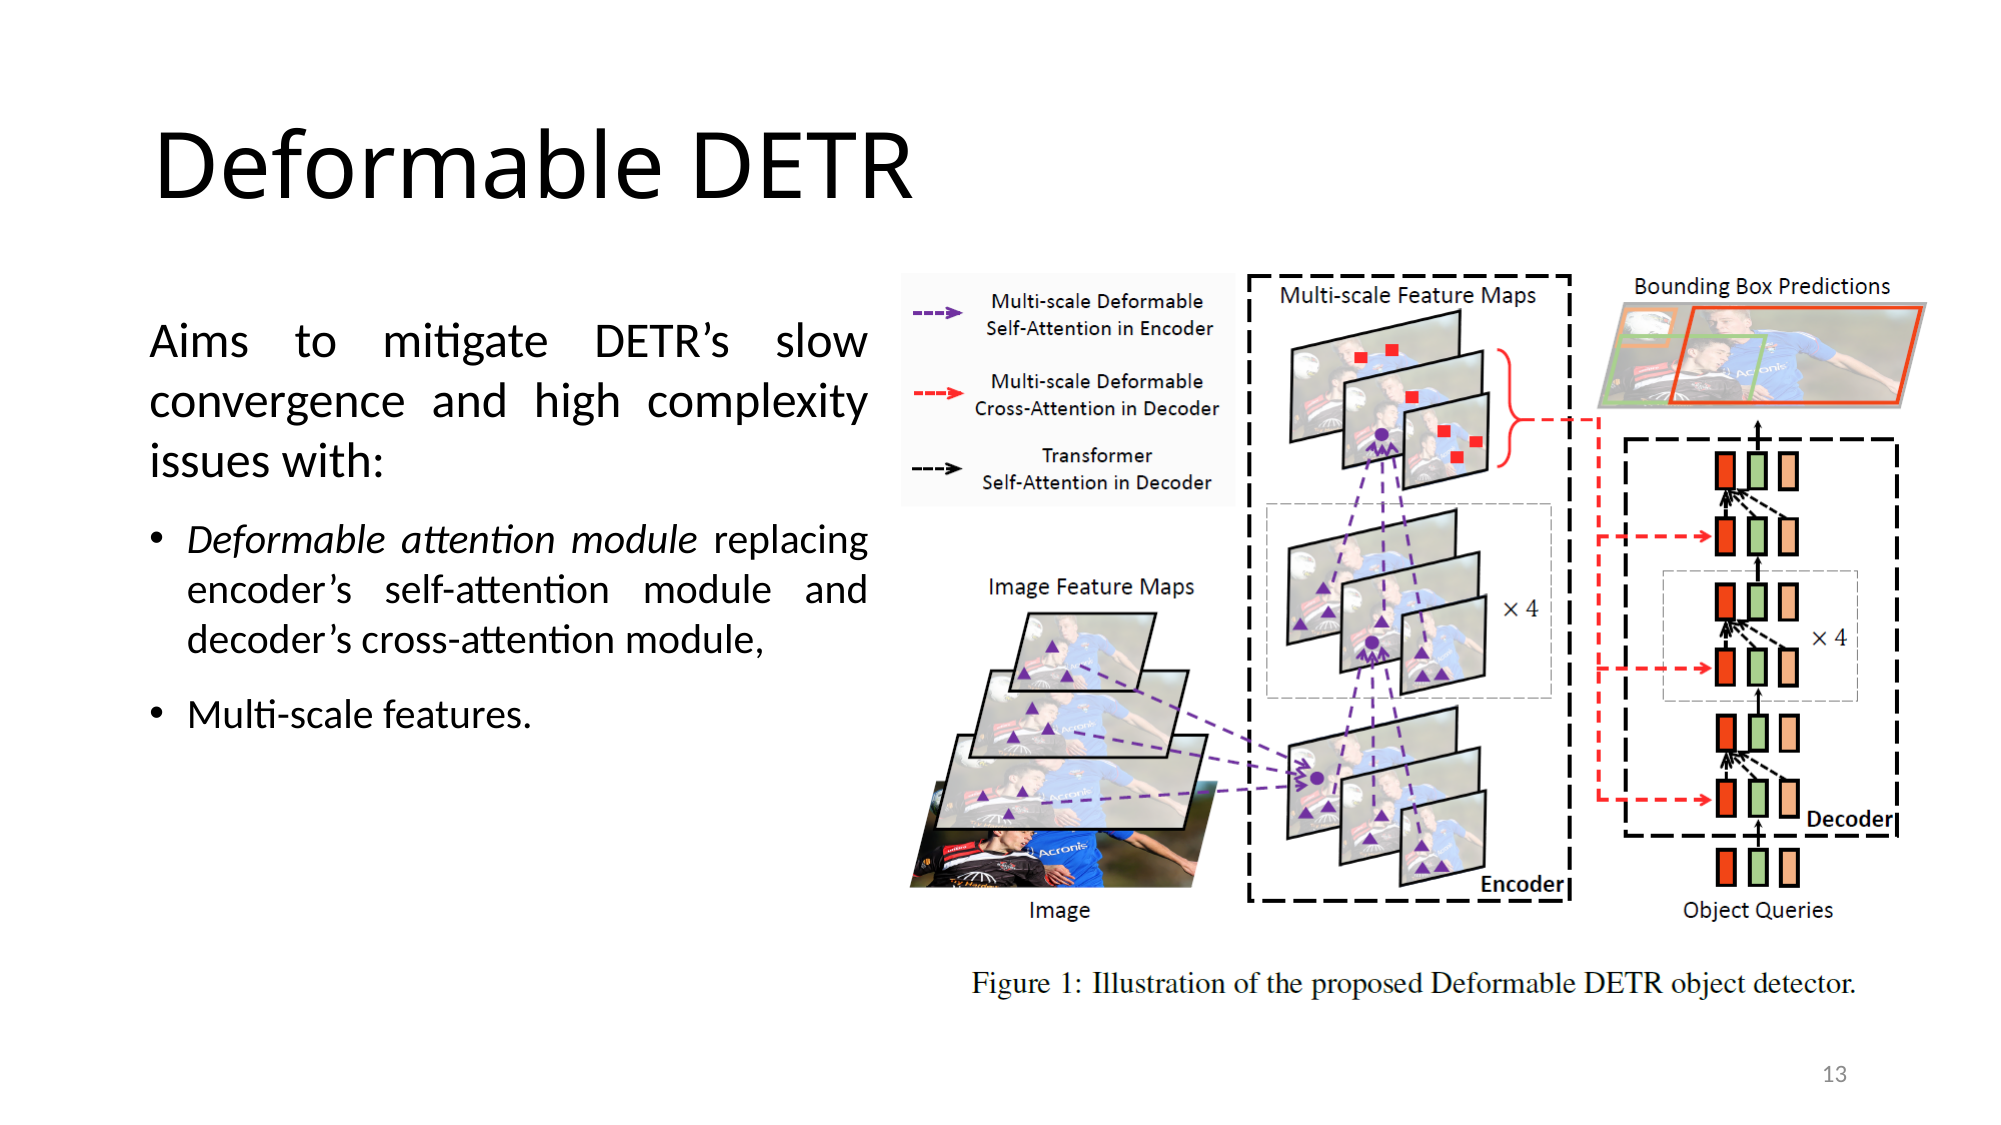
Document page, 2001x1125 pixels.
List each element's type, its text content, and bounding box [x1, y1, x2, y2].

list Aims to mitigate DETR’s slow convergence and high complexity issues with: Deformable attention module replacing encoder’s self-attention module and decoder’s cross-attention module, Multi-scale features. [134, 299, 883, 1014]
title Deformable DETR [137, 59, 1863, 278]
slide_number 13 [1412, 1042, 1863, 1103]
picture [883, 253, 1942, 1014]
